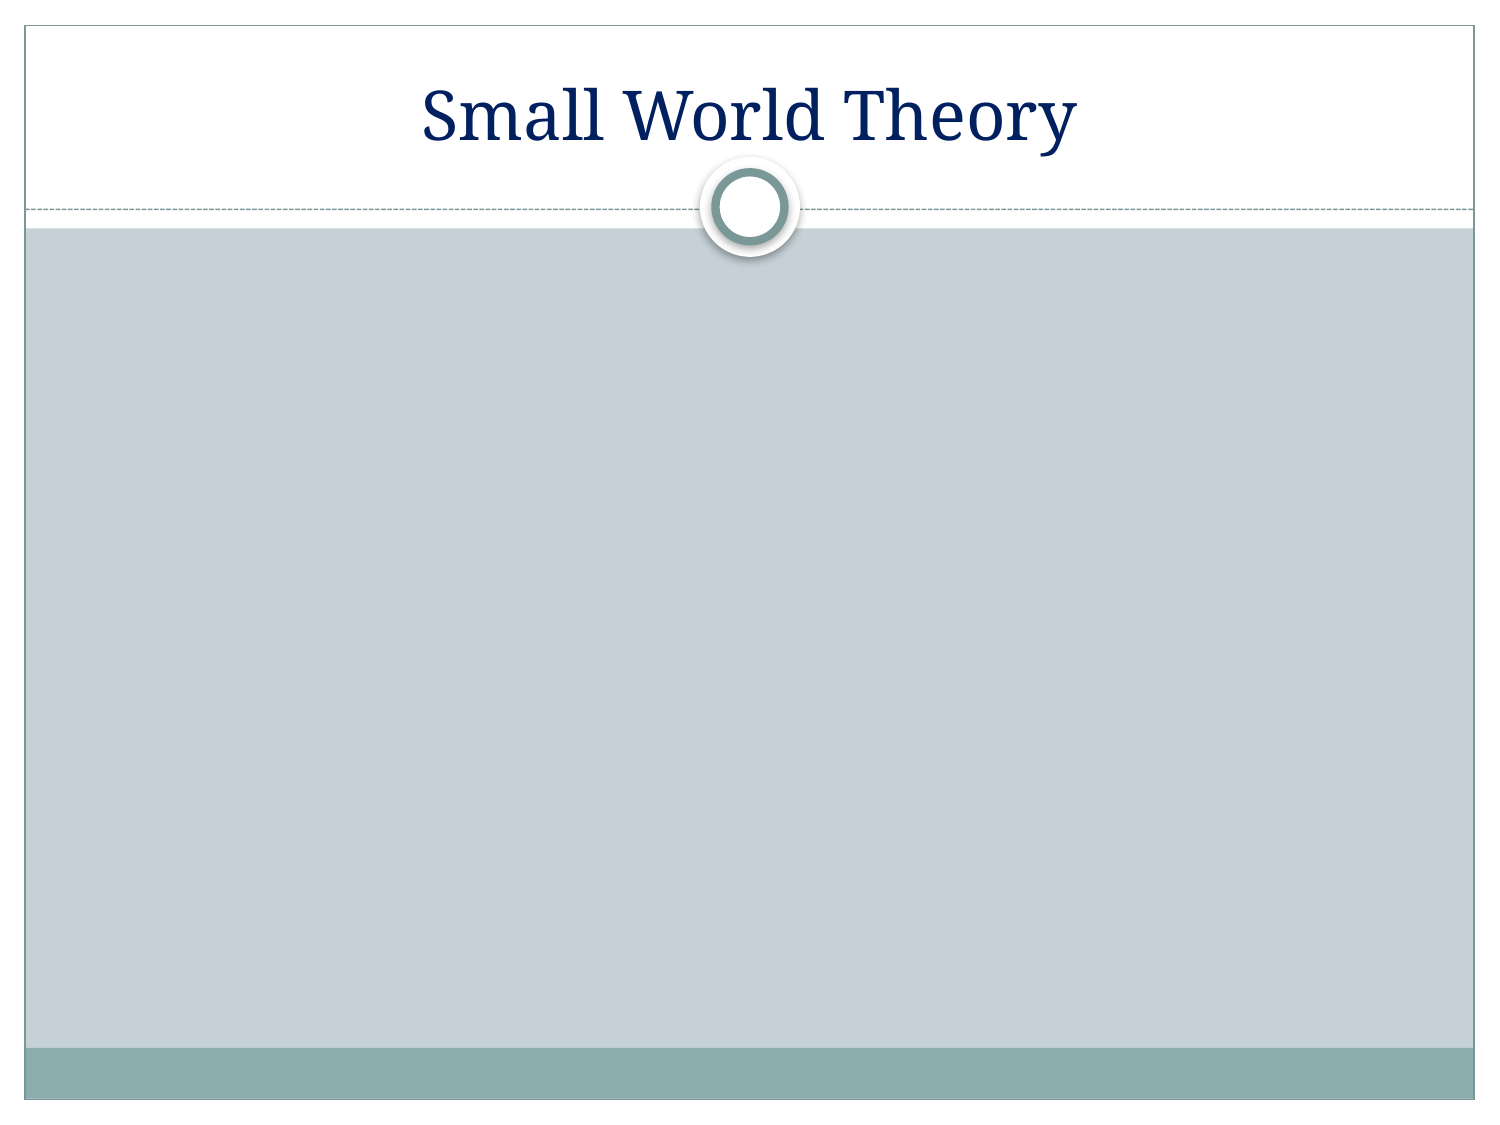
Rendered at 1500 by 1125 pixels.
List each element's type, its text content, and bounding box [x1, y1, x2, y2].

title Small World Theory [49, 37, 1450, 162]
